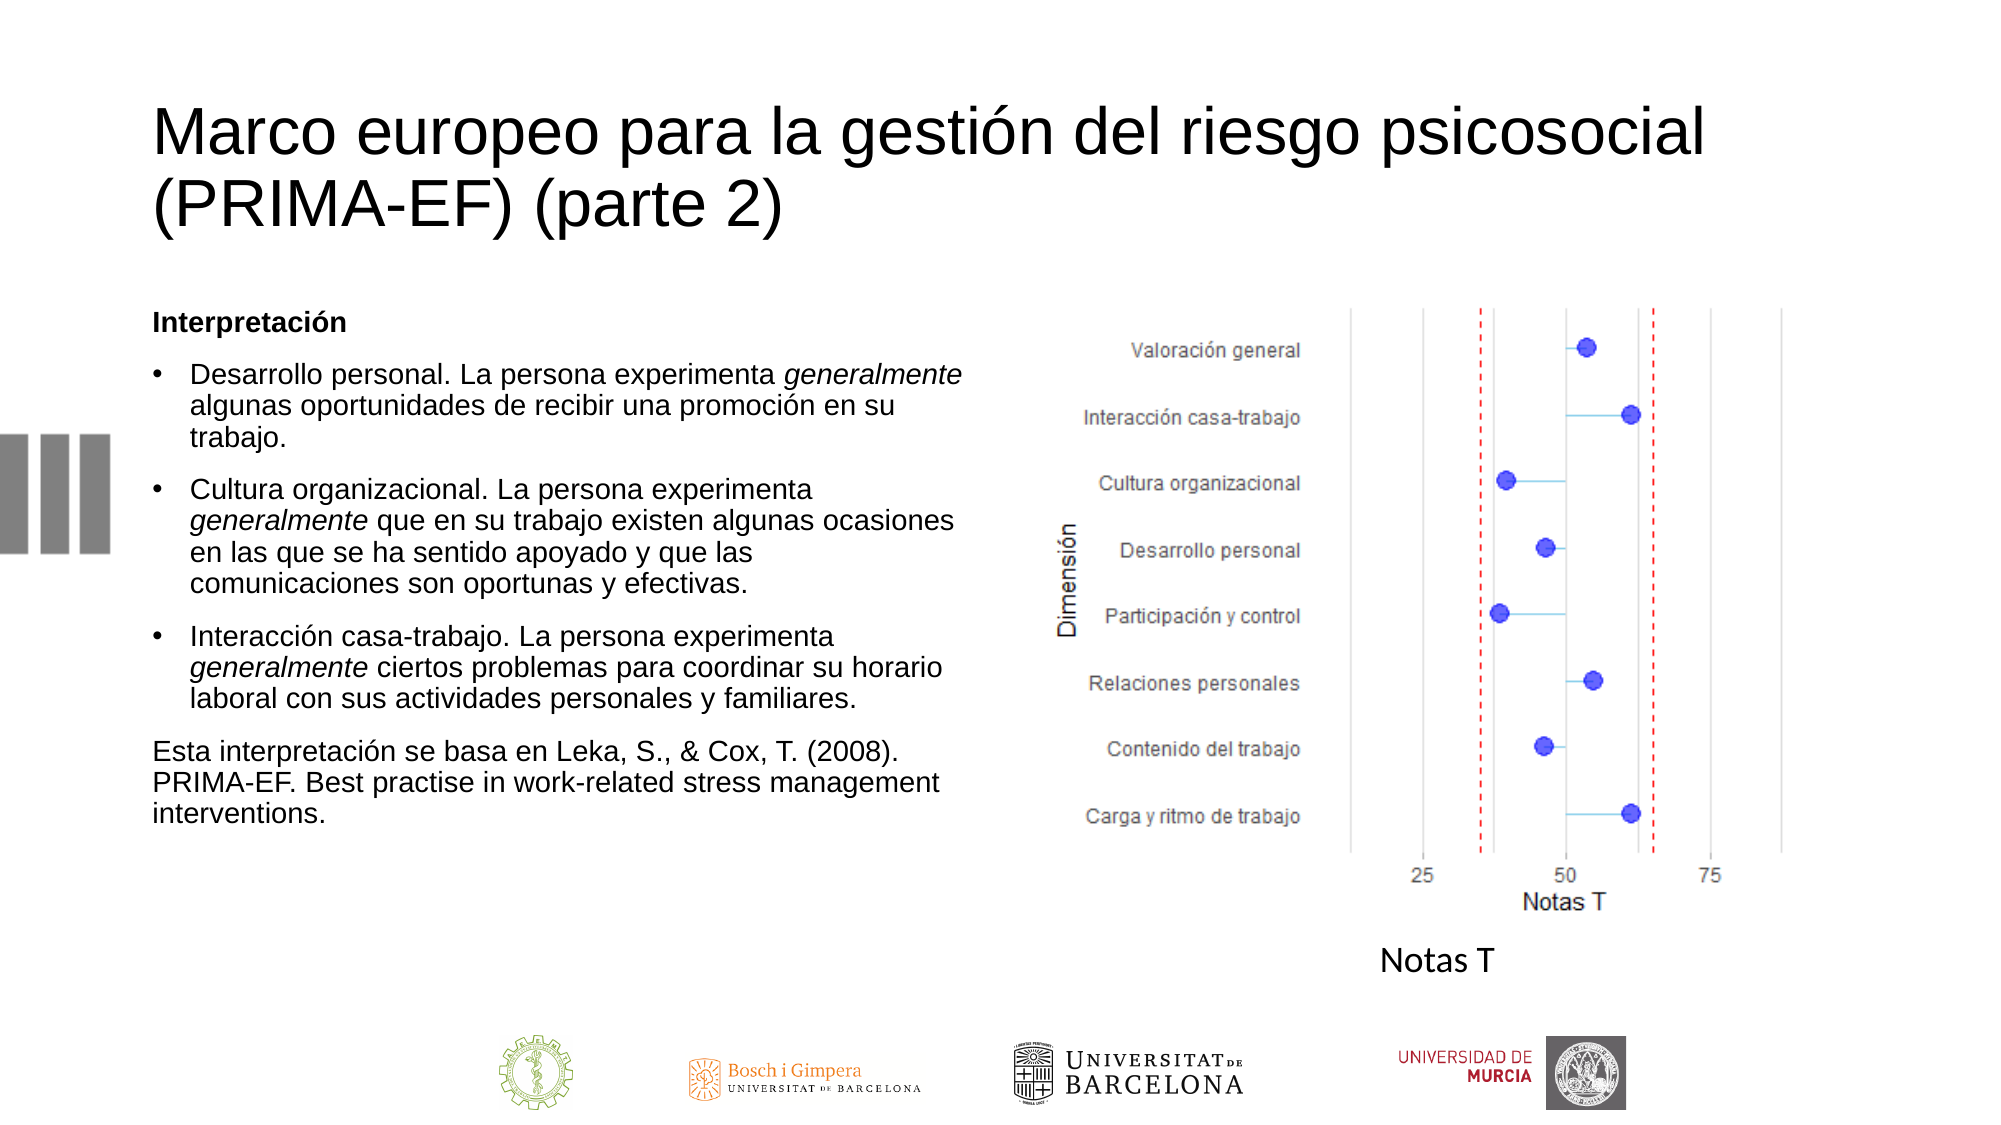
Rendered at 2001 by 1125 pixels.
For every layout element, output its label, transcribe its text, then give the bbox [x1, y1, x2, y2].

picture [1014, 1042, 1243, 1105]
picture [684, 1031, 926, 1125]
title Marco europeo para la gestión del riesgo psicosocial (PRIMA-EF) (parte 2) [137, 59, 1863, 278]
text_box Notas T [1012, 927, 1863, 1011]
picture [499, 1035, 573, 1110]
picture [1331, 1036, 1627, 1110]
list Interpretación Desarrollo personal. La persona experimenta generalmente algunas oportunidades de recibir una promoción en su trabajo. Cultura organizacional. La persona experimenta generalmente que en su trabajo existen algunas ocasiones en las que se ha sentido apoyado y que las comunicaciones son oportunas y efectivas. Interacción casa-trabajo. La persona experimenta generalmente ciertos problemas para coordinar su horario laboral con sus actividades personales y familiares. Esta interpretación se basa en Leka, S., & Cox, T. (2008). PRIMA-EF. Best practise in work-related stress management interventions. [137, 299, 988, 1014]
picture [0, 420, 123, 563]
picture [1043, 297, 1832, 928]
